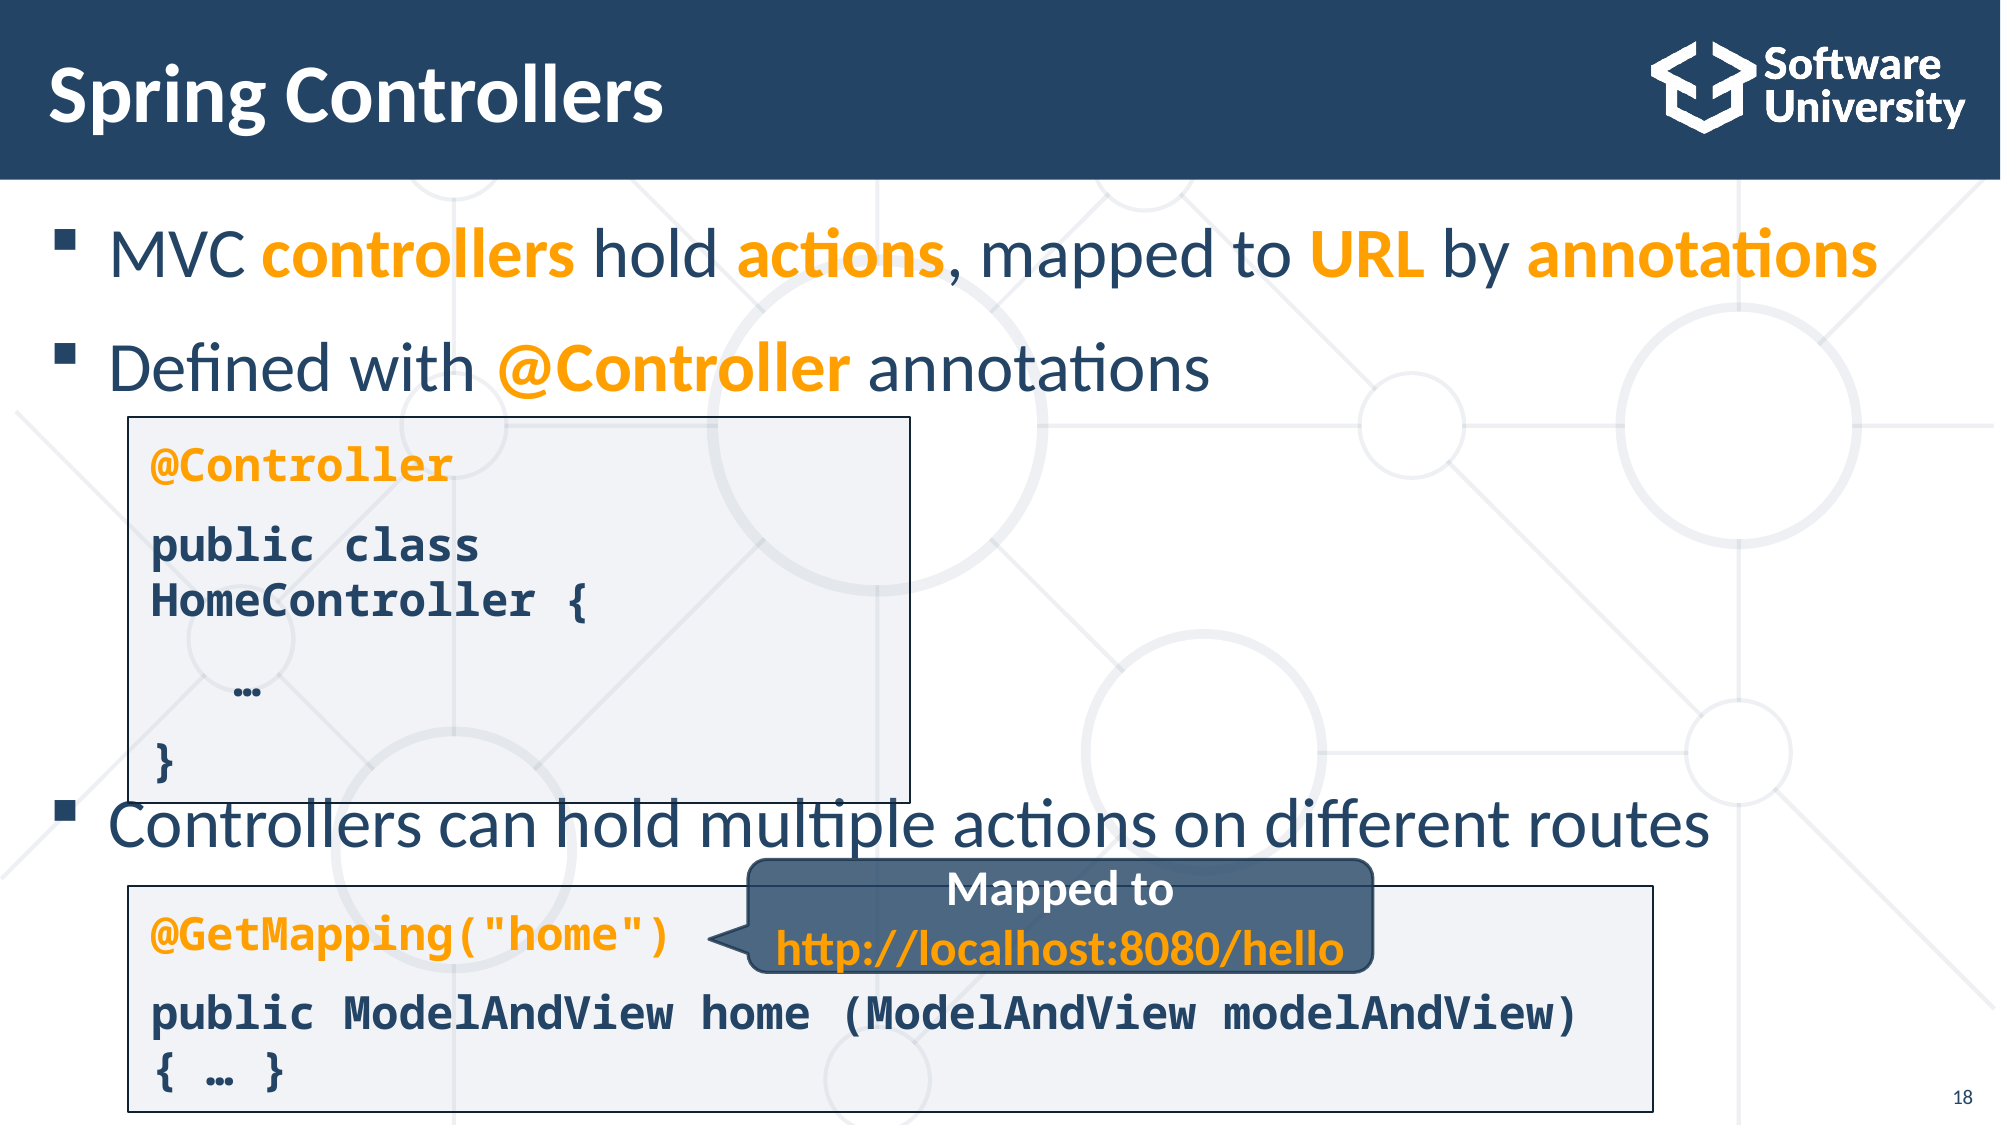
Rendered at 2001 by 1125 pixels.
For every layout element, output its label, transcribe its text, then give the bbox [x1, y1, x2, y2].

slide_number 18 [1927, 1067, 1989, 1117]
picture [1651, 41, 1966, 134]
list MVC controllers hold actions, mapped to URL by annotations Defined with @Controller annotations Controllers can hold multiple actions on different routes [31, 196, 1970, 1104]
text_box Mapped to http://localhost:8080/hello [706, 857, 1375, 975]
title Spring Controllers [31, 16, 1625, 162]
text_box @Controller public class HomeController { … } [127, 417, 910, 803]
text_box @GetMapping("home") public ModelAndView home (ModelAndView modelAndView) { … } [127, 886, 1653, 1112]
